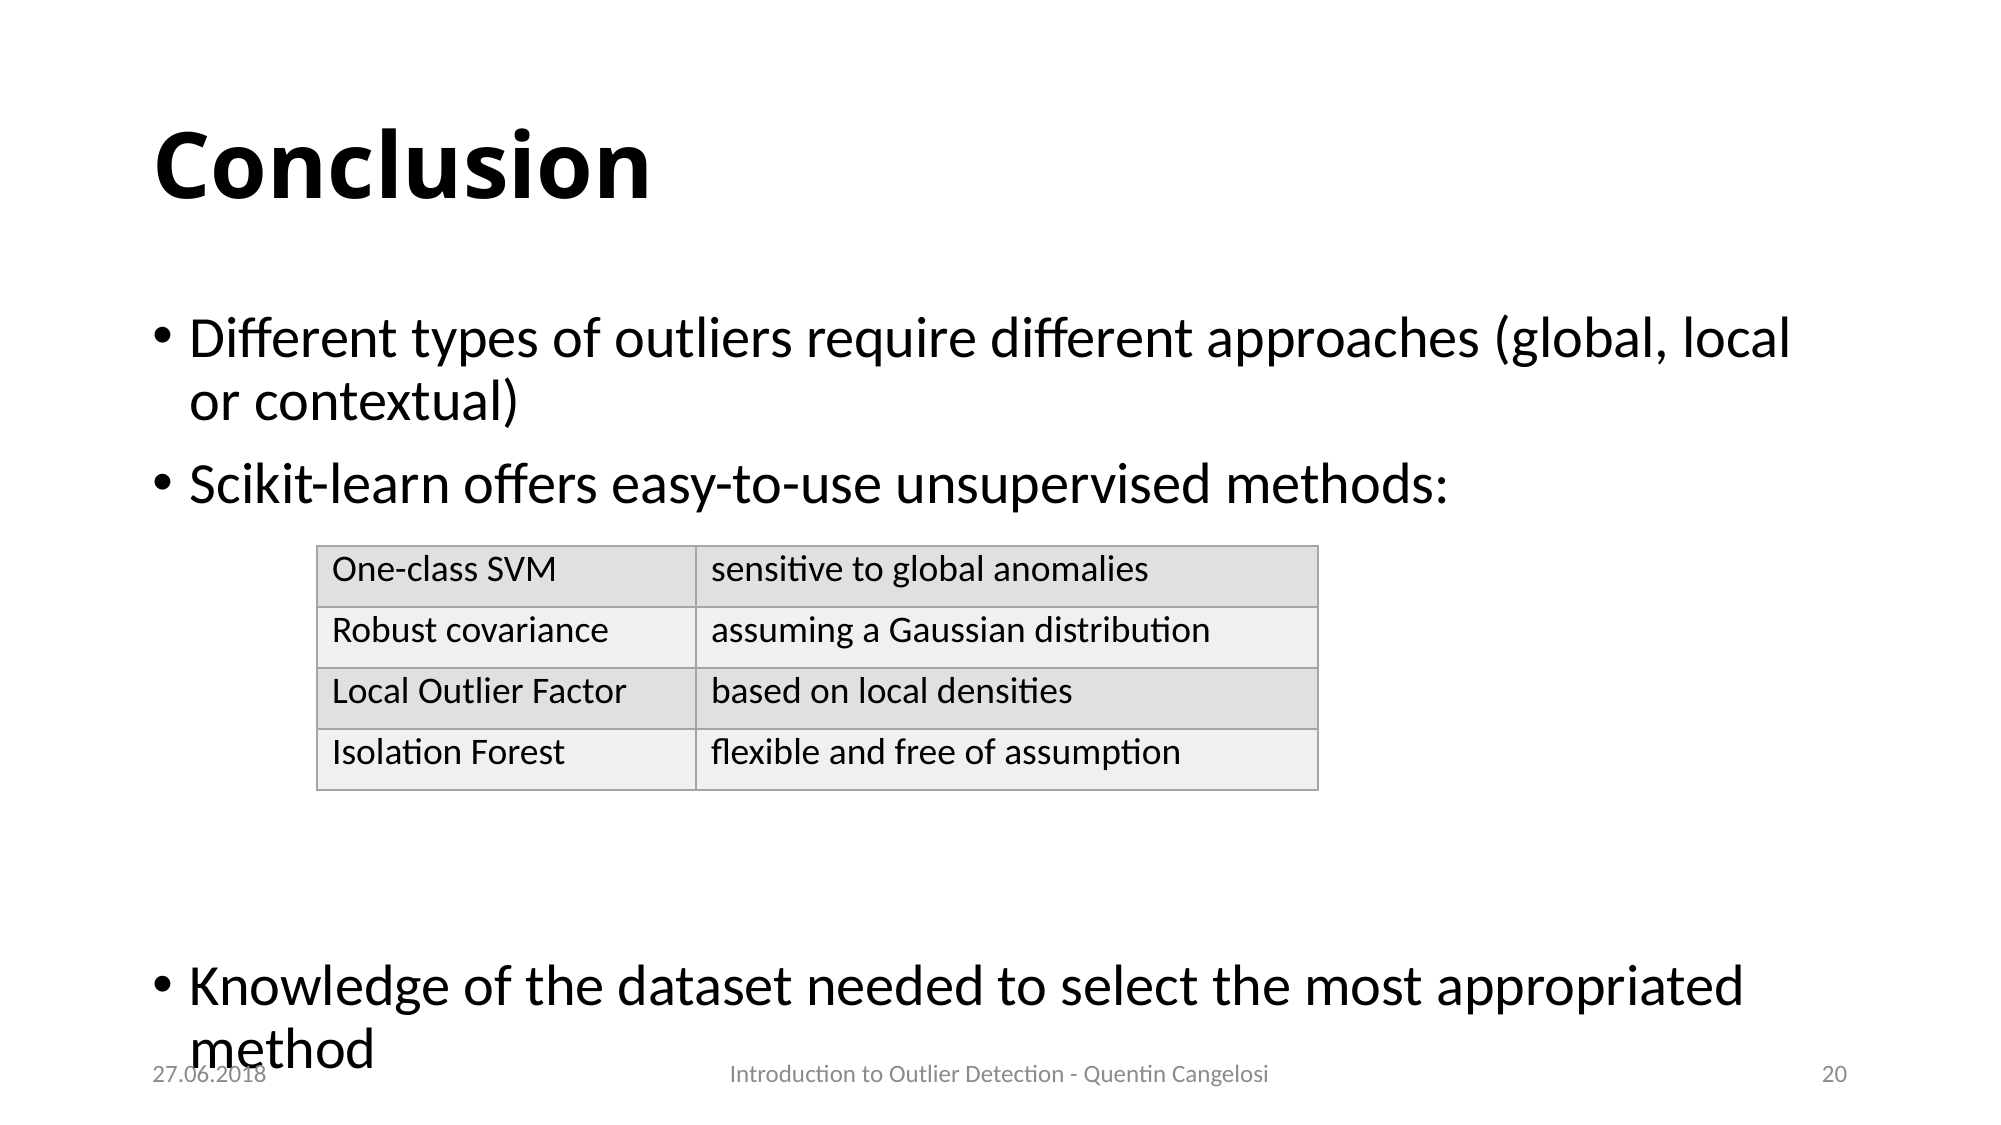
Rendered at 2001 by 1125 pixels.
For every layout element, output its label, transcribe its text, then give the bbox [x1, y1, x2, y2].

table_cell based on local densities [697, 669, 1317, 728]
table_cell Isolation Forest [318, 730, 695, 789]
table_cell Robust covariance [318, 608, 695, 667]
title Conclusion [137, 59, 1863, 278]
table_cell assuming a Gaussian distribution [697, 608, 1317, 667]
slide_number 20 [1412, 1042, 1863, 1103]
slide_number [137, 1042, 588, 1103]
table_cell Local Outlier Factor [318, 669, 695, 728]
footer Introduction to Outlier Detection - Quentin Cangelosi [662, 1042, 1338, 1103]
table_header sensitive to global anomalies [697, 547, 1317, 606]
table_cell flexible and free of assumption [697, 730, 1317, 789]
list Different types of outliers require different approaches (global, local or contextual) Scikit-learn offers easy-to-use unsupervised methods: Knowledge of the dataset needed to select the most appropriated method [137, 299, 1863, 1014]
table_header One-class SVM [318, 547, 695, 606]
